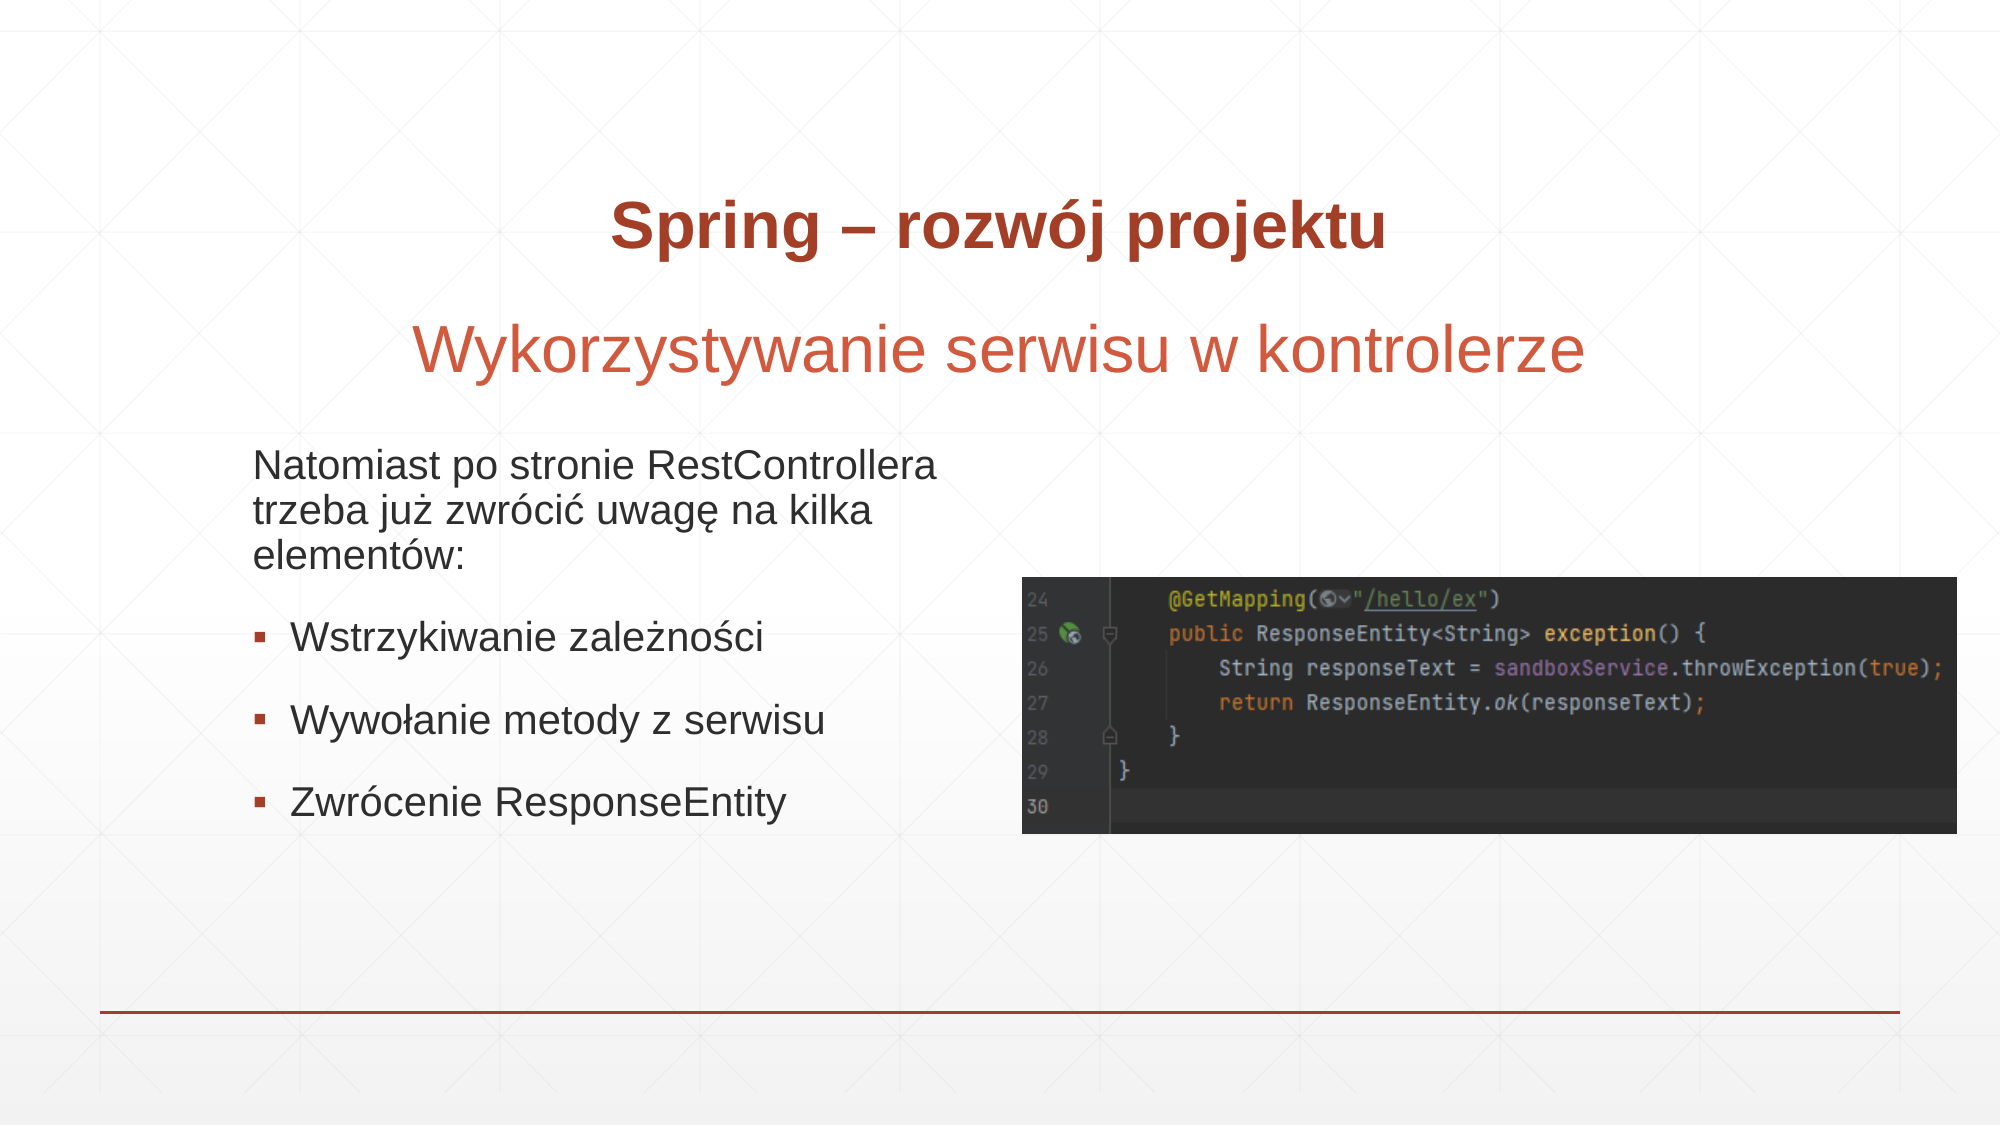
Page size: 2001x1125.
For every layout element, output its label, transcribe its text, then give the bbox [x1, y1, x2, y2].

list Wykorzystywanie serwisu w kontrolerze [212, 298, 1788, 404]
picture [1022, 577, 1957, 834]
title Spring – rozwój projektu [212, 82, 1788, 271]
text_box Natomiast po stronie RestControllera trzeba już zwrócić uwagę na kilka elementów: Wstrzykiwanie zależności Wywołanie metody z serwisu Zwrócenie ResponseEntity [237, 435, 1000, 975]
